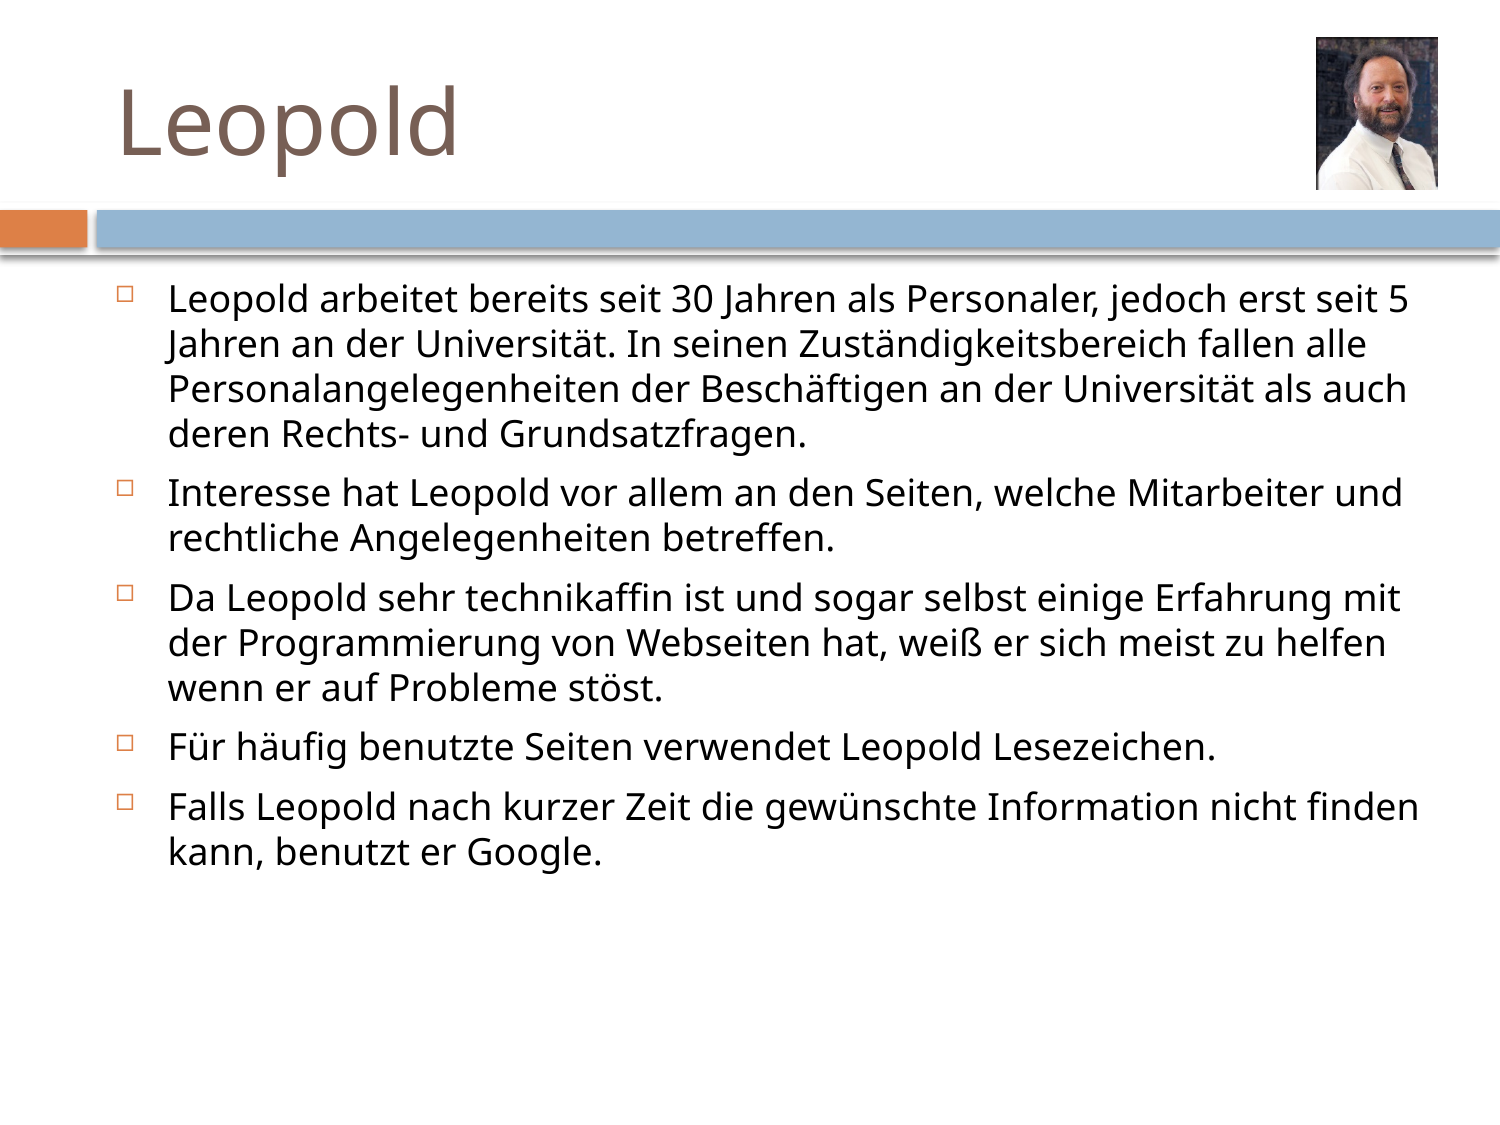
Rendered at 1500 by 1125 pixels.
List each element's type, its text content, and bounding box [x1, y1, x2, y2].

list Leopold arbeitet bereits seit 30 Jahren als Personaler, jedoch erst seit 5 Jahren an der Universität. In seinen Zuständigkeitsbereich fallen alle Personalangelegenheiten der Beschäftigen an der Universität als auch deren Rechts- und Grundsatzfragen. Interesse hat Leopold vor allem an den Seiten, welche Mitarbeiter und rechtliche Angelegenheiten betreffen. Da Leopold sehr technikaffin ist und sogar selbst einige Erfahrung mit der Programmierung von Webseiten hat, weiß er sich meist zu helfen wenn er auf Probleme stöst. Für häufig benutzte Seiten verwendet Leopold Lesezeichen. Falls Leopold nach kurzer Zeit die gewünschte Information nicht finden kann, benutzt er Google. [100, 267, 1438, 1005]
title Leopold [100, 37, 1318, 200]
picture [1316, 37, 1439, 190]
